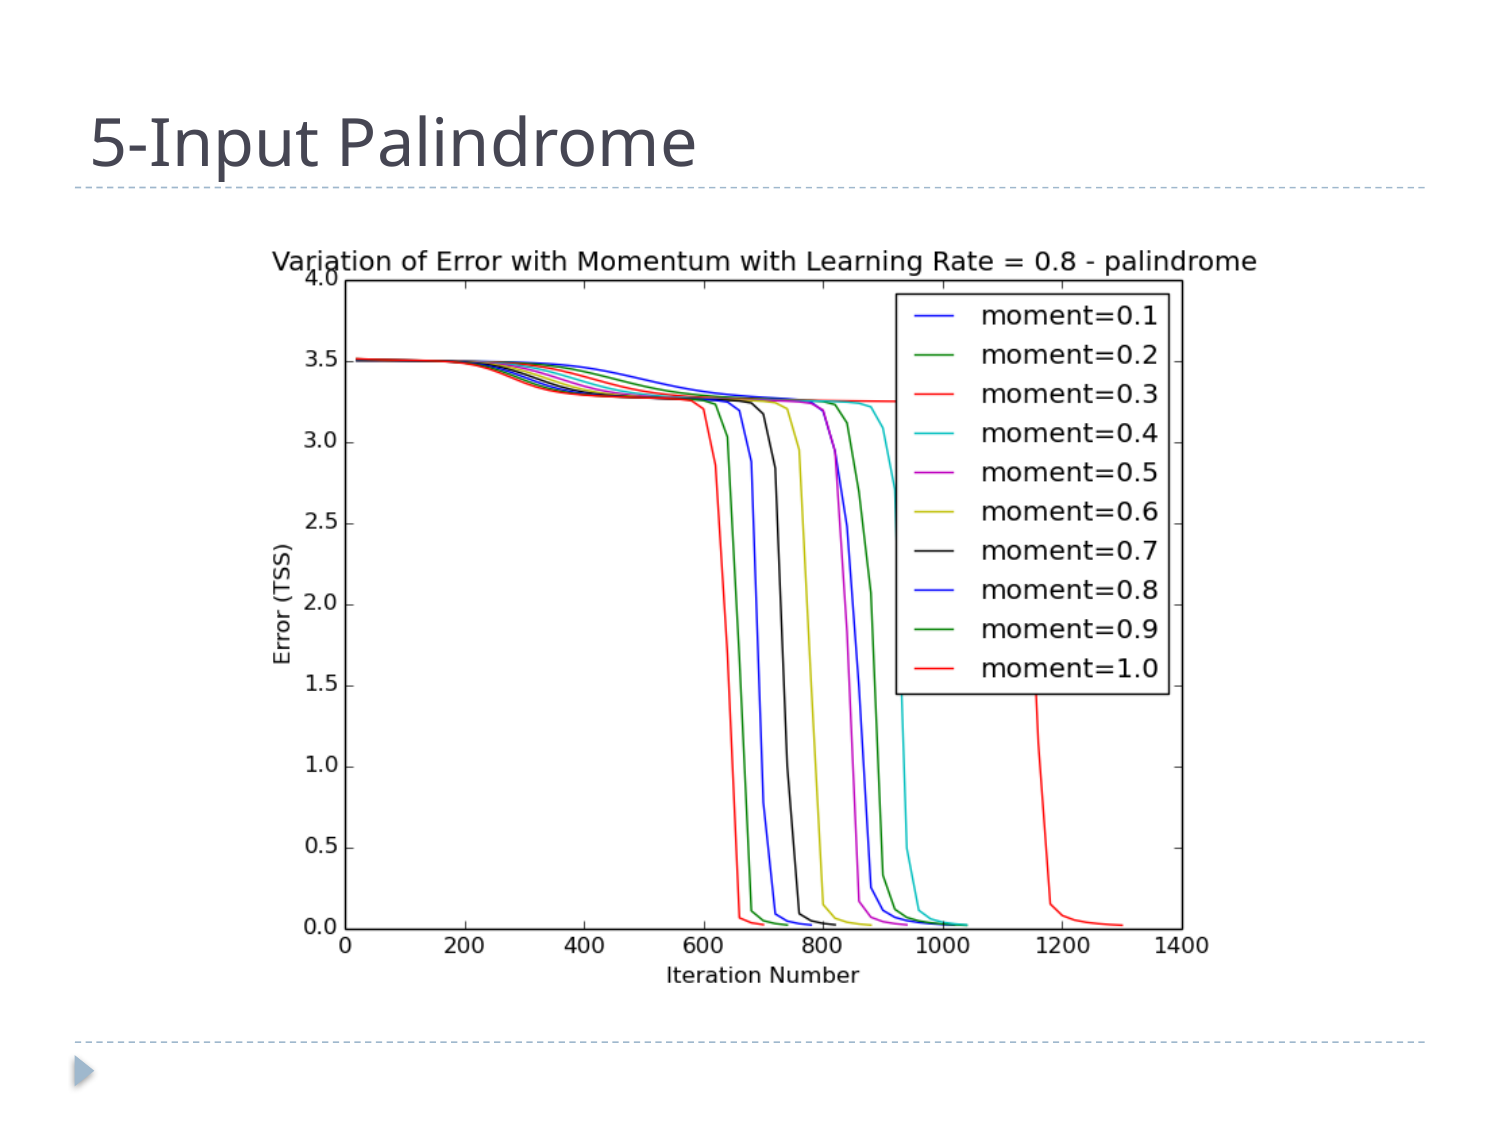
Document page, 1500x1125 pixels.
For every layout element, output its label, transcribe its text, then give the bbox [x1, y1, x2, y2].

title 5-Input Palindrome [75, 24, 1425, 188]
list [209, 199, 1291, 1011]
